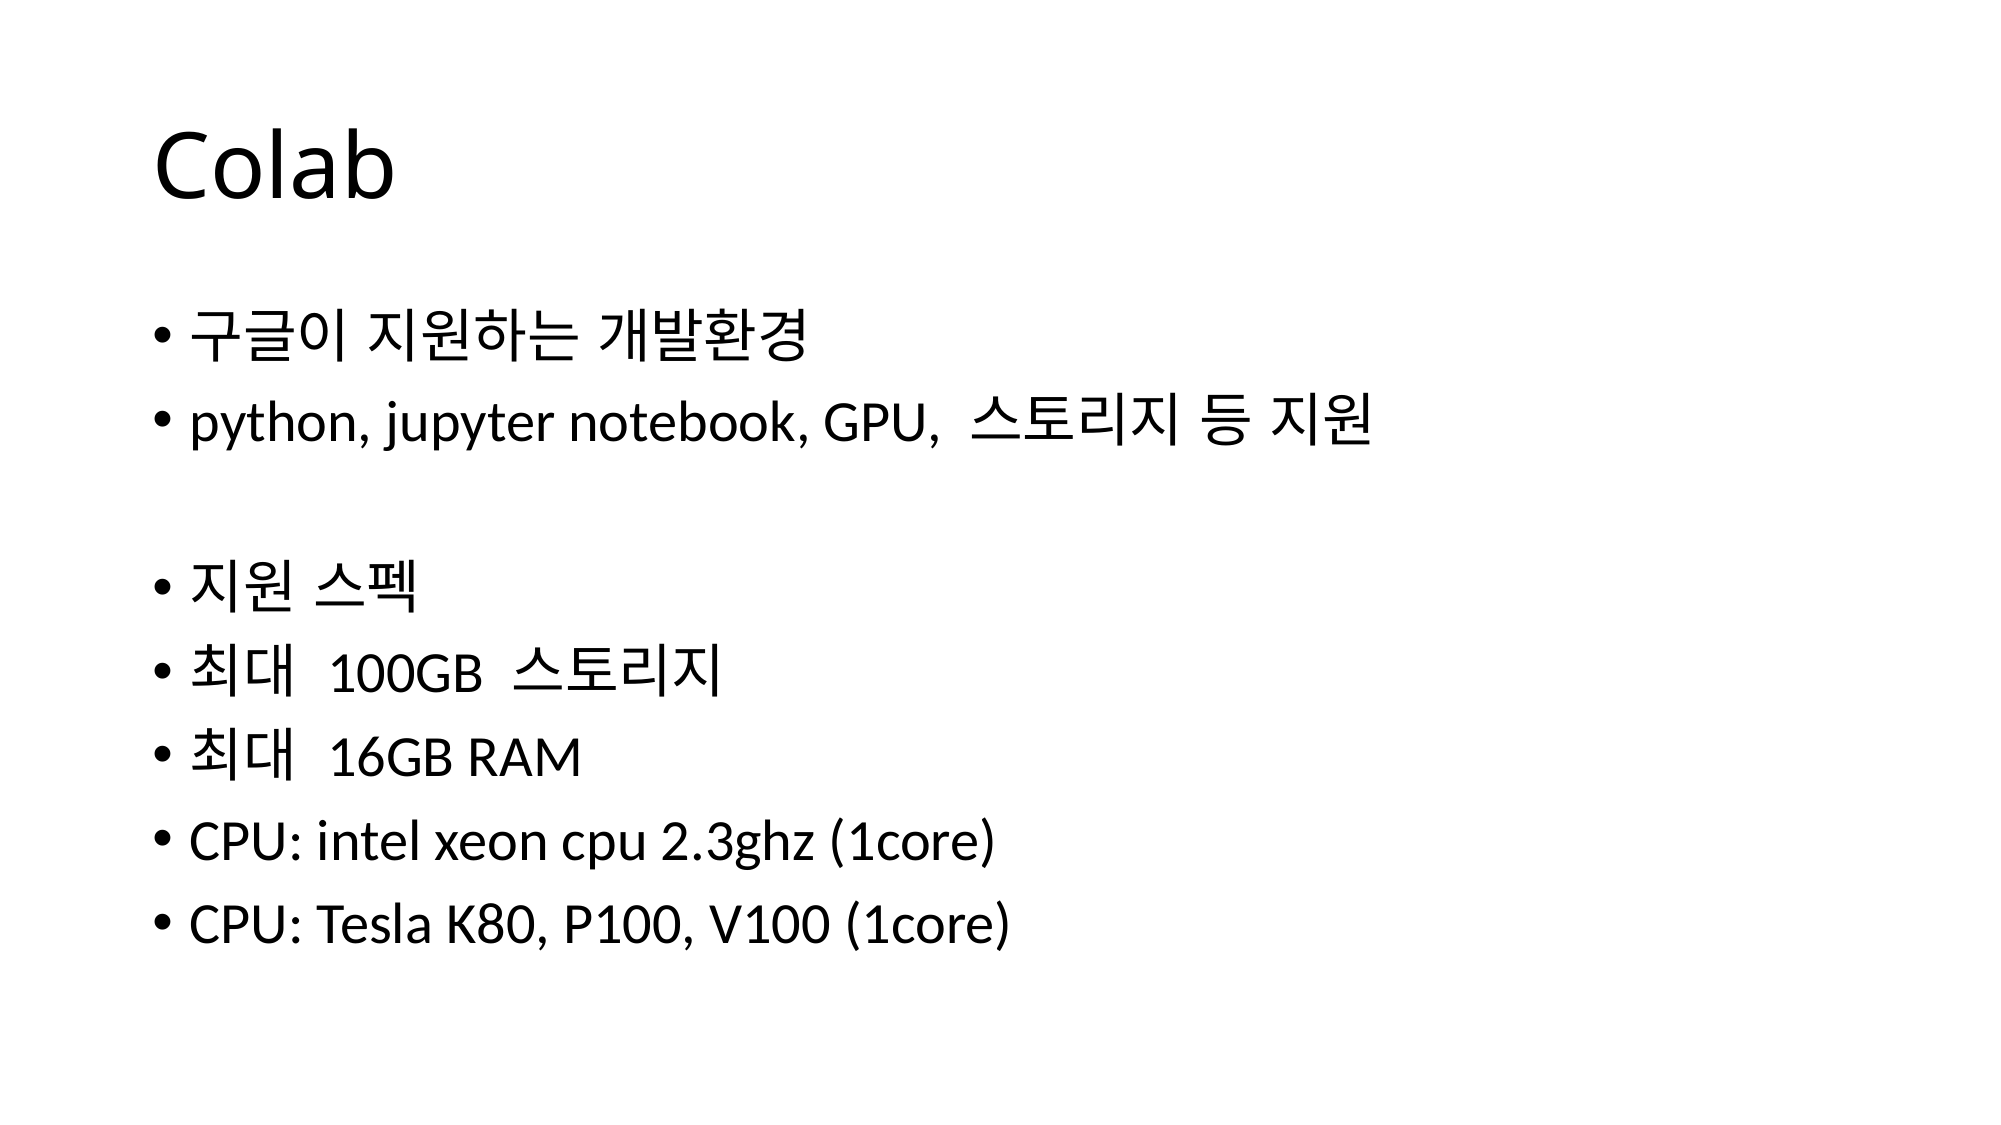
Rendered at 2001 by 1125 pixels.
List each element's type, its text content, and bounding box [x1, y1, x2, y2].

title Colab [137, 59, 1863, 278]
list 구글이 지원하는 개발환경 python, jupyter notebook, GPU, 스토리지 등 지원 지원 스펙 최대 100GB 스토리지 최대 16GB RAM CPU: intel xeon cpu 2.3ghz (1core) CPU: Tesla K80, P100, V100 (1core) [137, 299, 1863, 1014]
